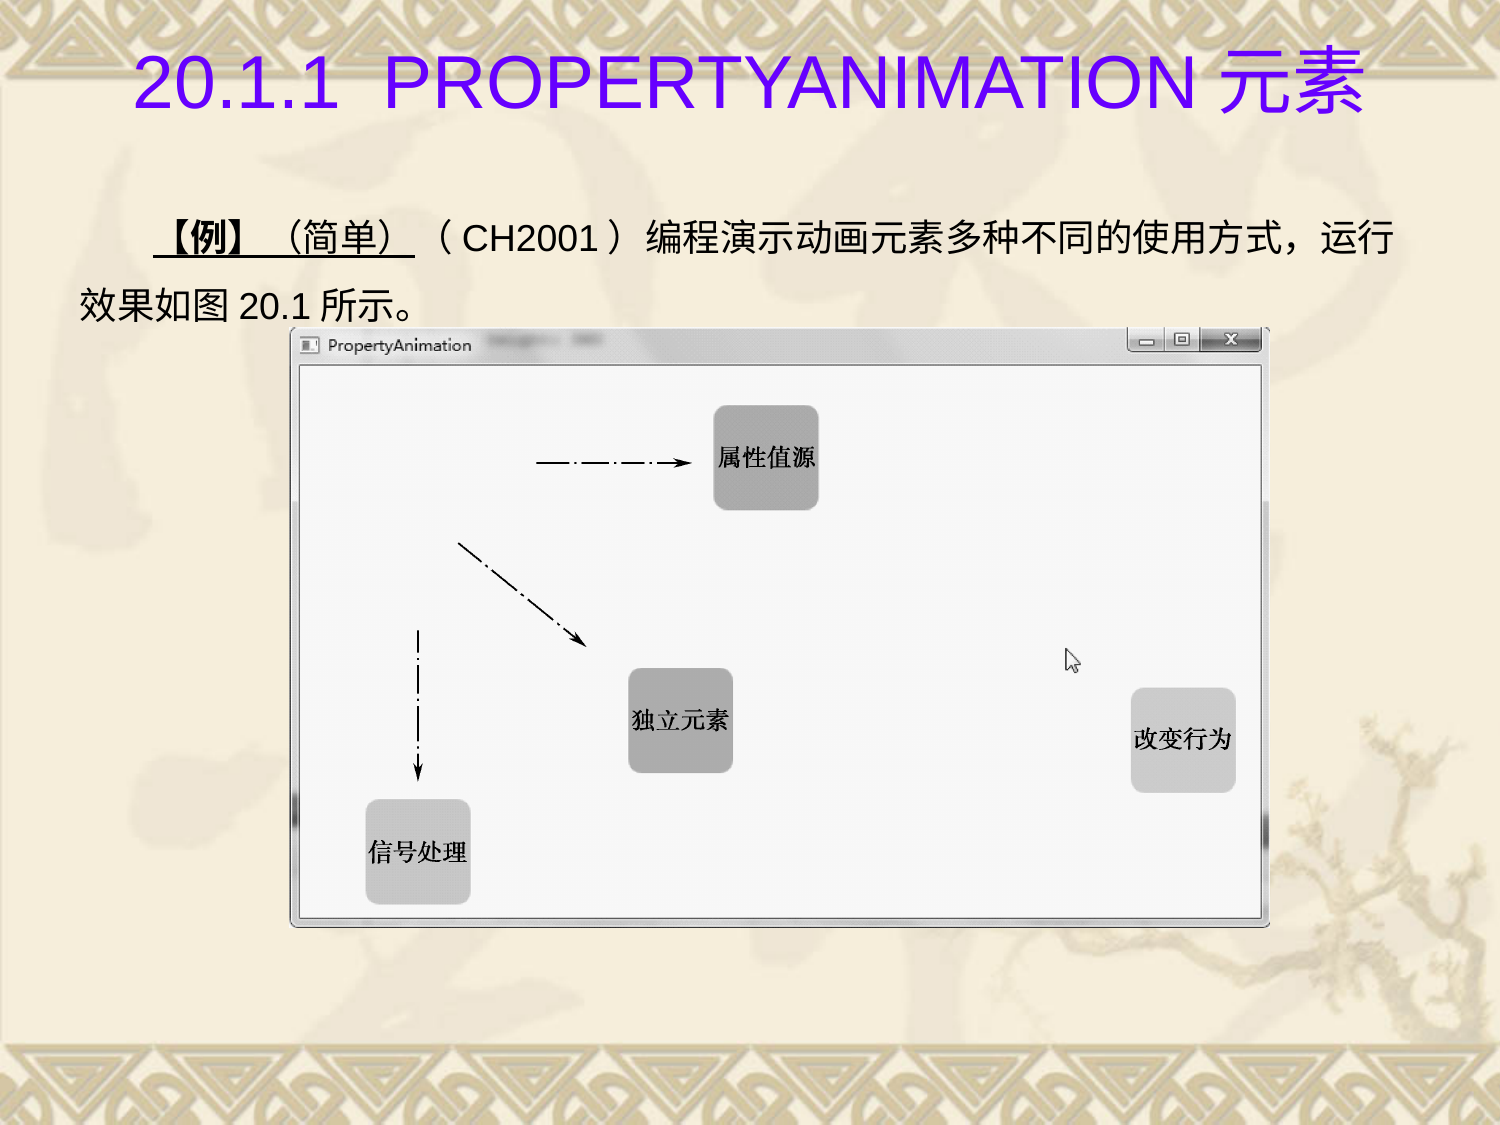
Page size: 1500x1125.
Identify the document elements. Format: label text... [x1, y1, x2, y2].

title 20.1.1 PropertyAnimation元素 [49, 7, 1451, 149]
picture [0, 0, 1500, 1125]
text_box 【例】（简单）（CH2001）编程演示动画元素多种不同的使用方式，运行效果如图20.1所示。 [64, 184, 1447, 335]
